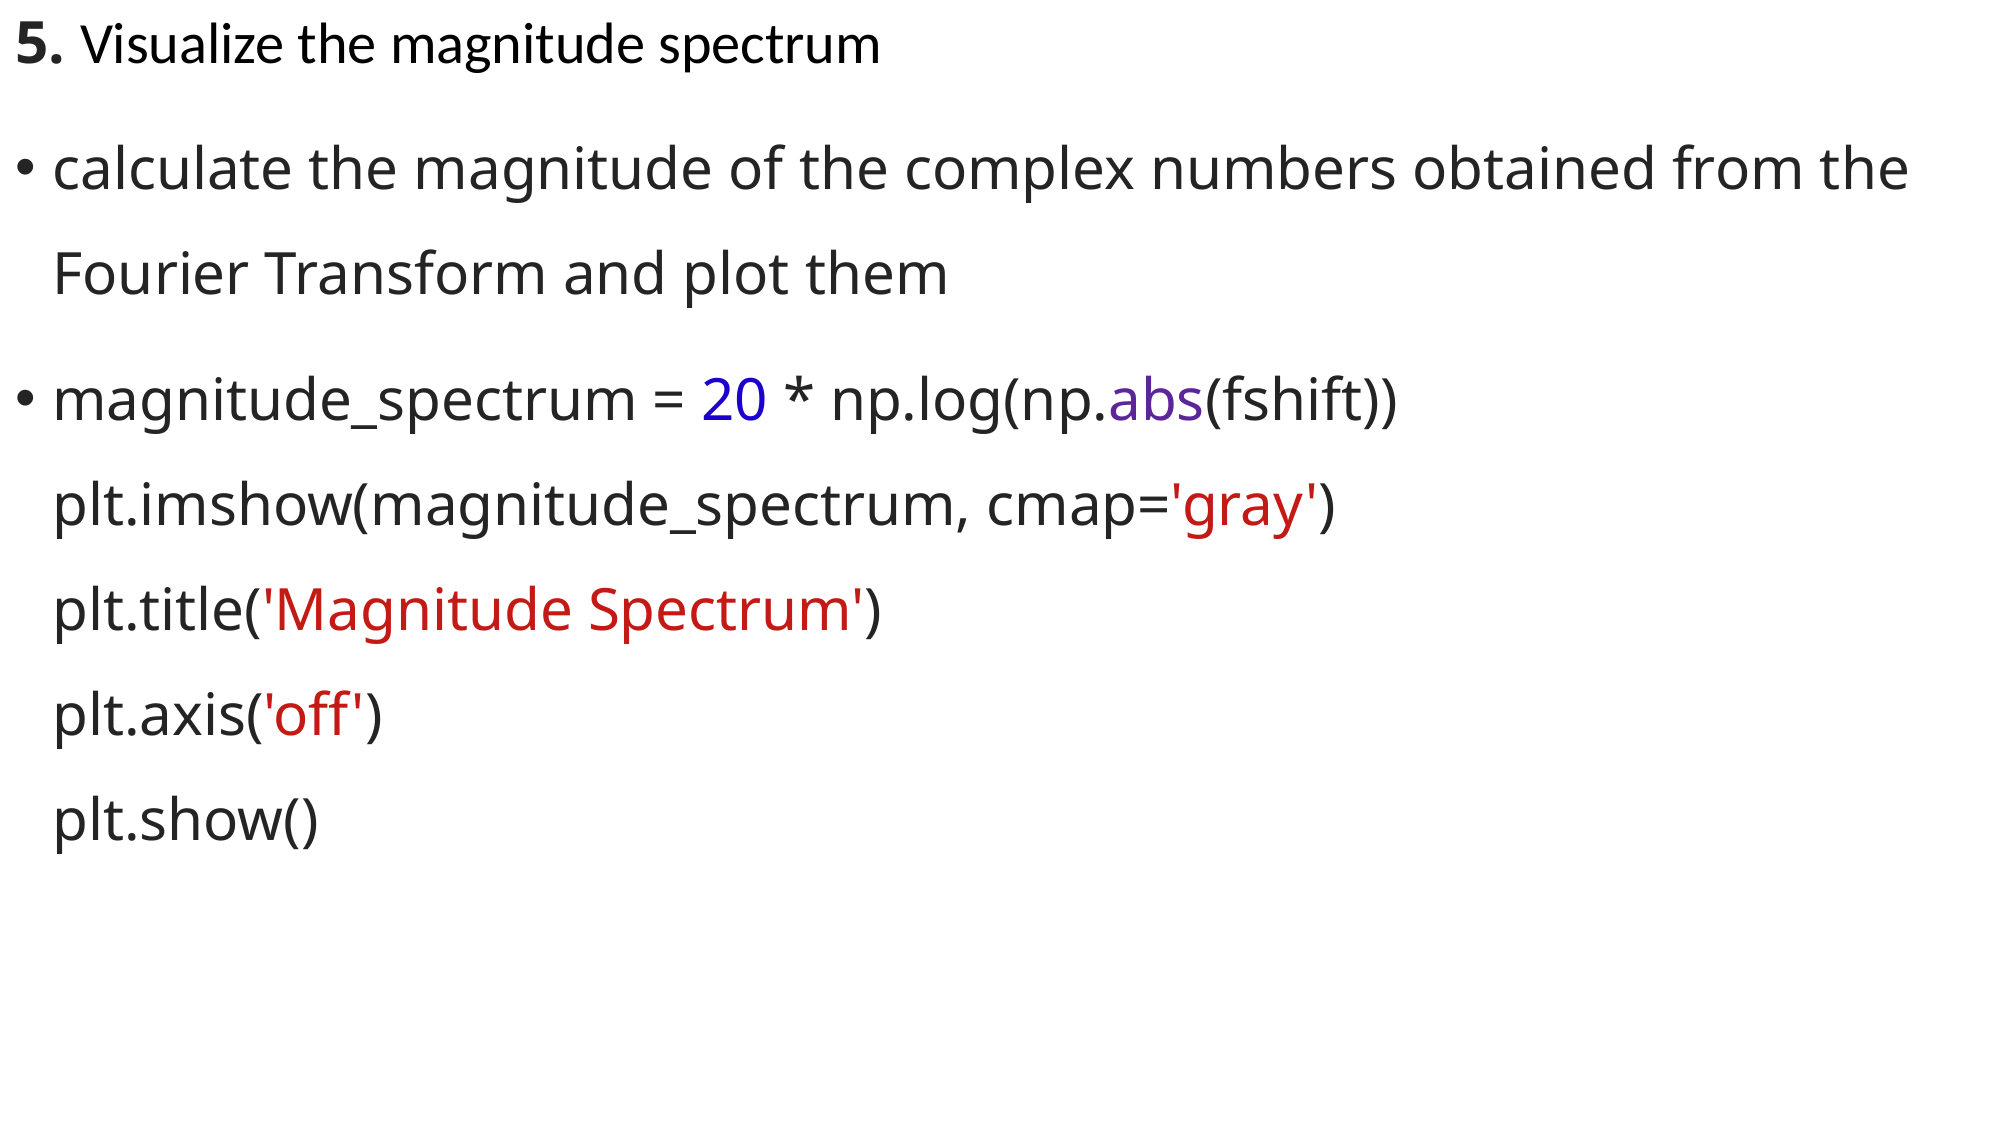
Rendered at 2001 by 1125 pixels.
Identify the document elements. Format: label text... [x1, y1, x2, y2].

list 5. Visualize the magnitude spectrum calculate the magnitude of the complex numbers obtained from the Fourier Transform and plot them magnitude_spectrum = 20 * np.log(np.abs(fshift)) plt.imshow(magnitude_spectrum, cmap='gray') plt.title('Magnitude Spectrum') plt.axis('off') plt.show() [0, 5, 1964, 1107]
